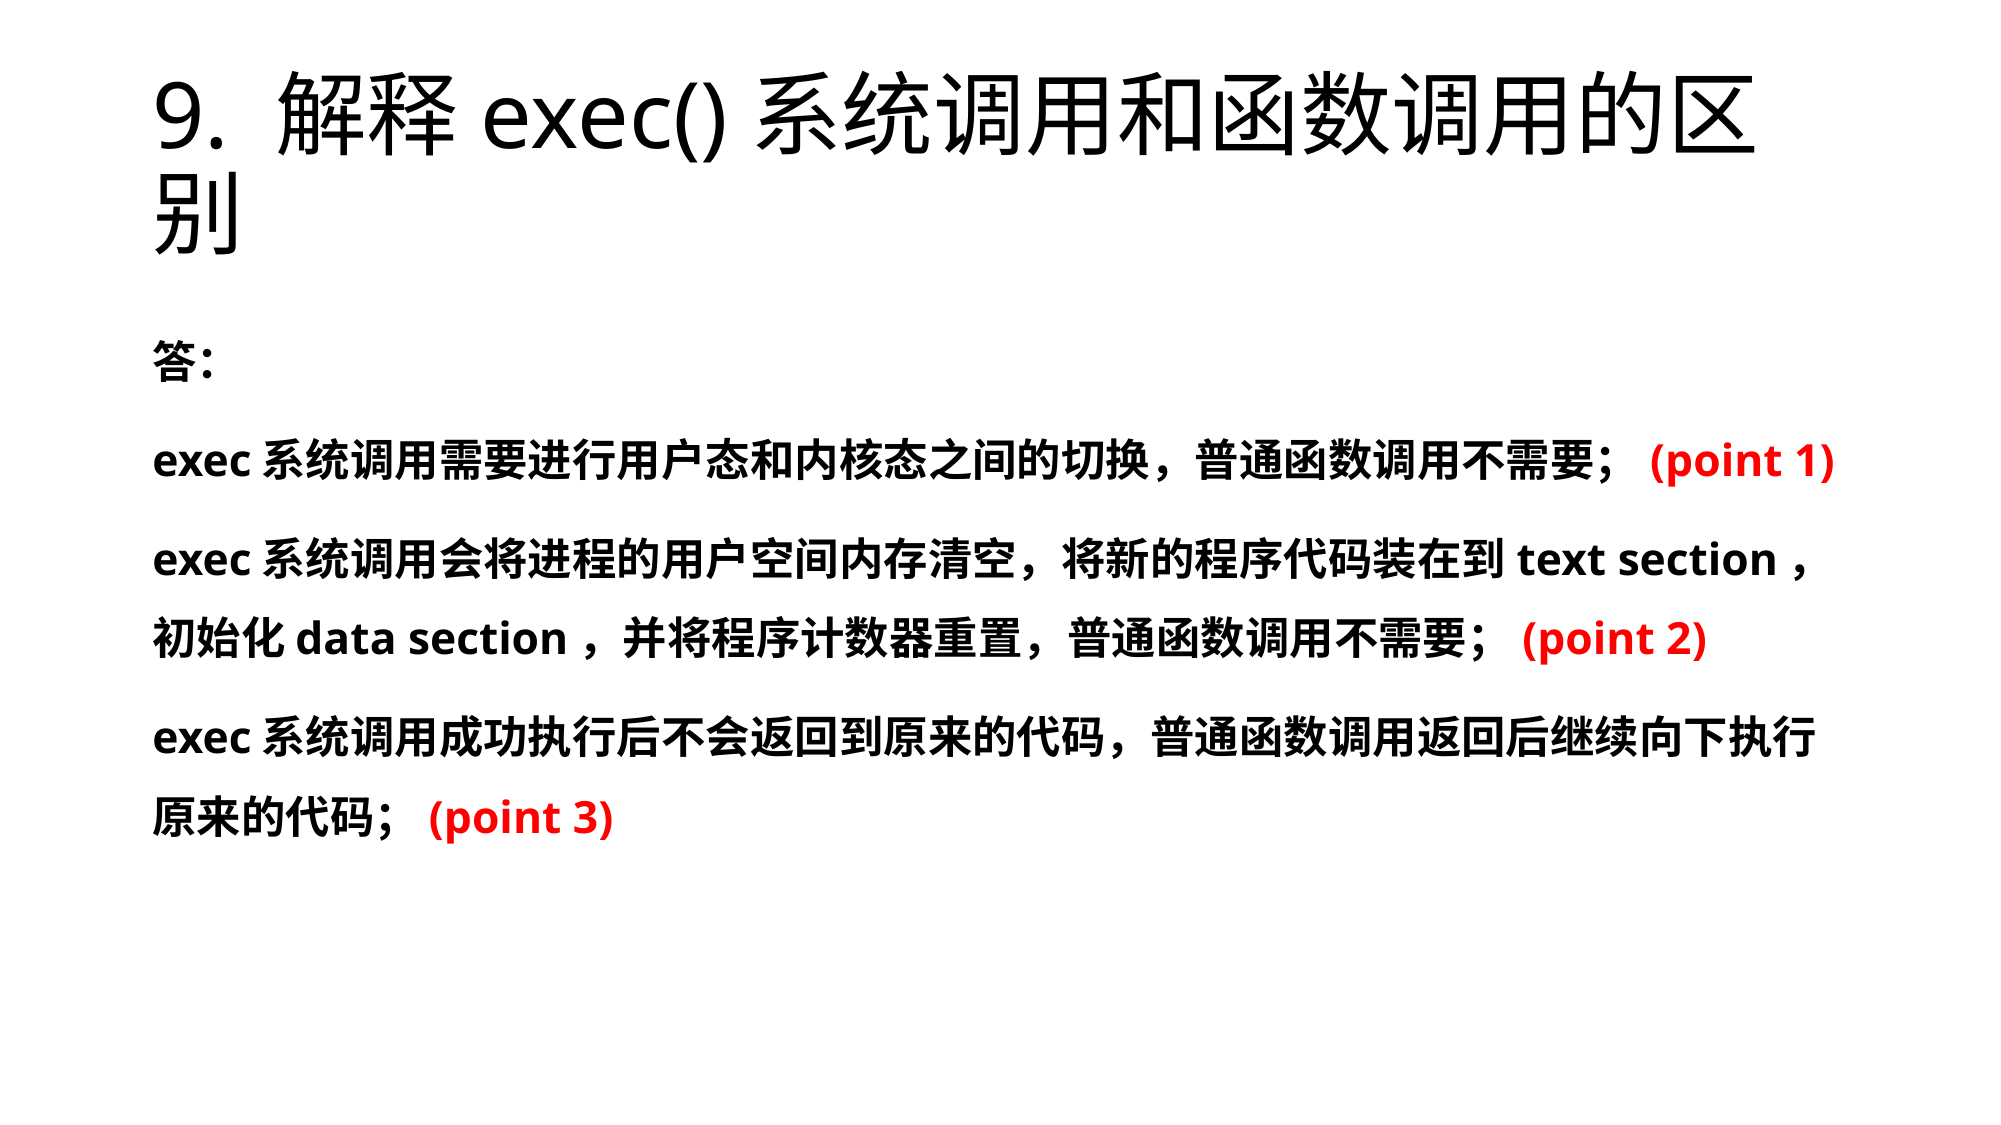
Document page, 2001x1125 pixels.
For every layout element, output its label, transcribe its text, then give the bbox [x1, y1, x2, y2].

list 答： exec系统调用需要进行用户态和内核态之间的切换，普通函数调用不需要；(point 1) exec系统调用会将进程的用户空间内存清空，将新的程序代码装在到text section，初始化data section，并将程序计数器重置，普通函数调用不需要；(point 2) exec系统调用成功执行后不会返回到原来的代码，普通函数调用返回后继续向下执行原来的代码；(point 3) [137, 299, 1863, 1014]
title 9. 解释exec()系统调用和函数调用的区别 [137, 59, 1863, 278]
